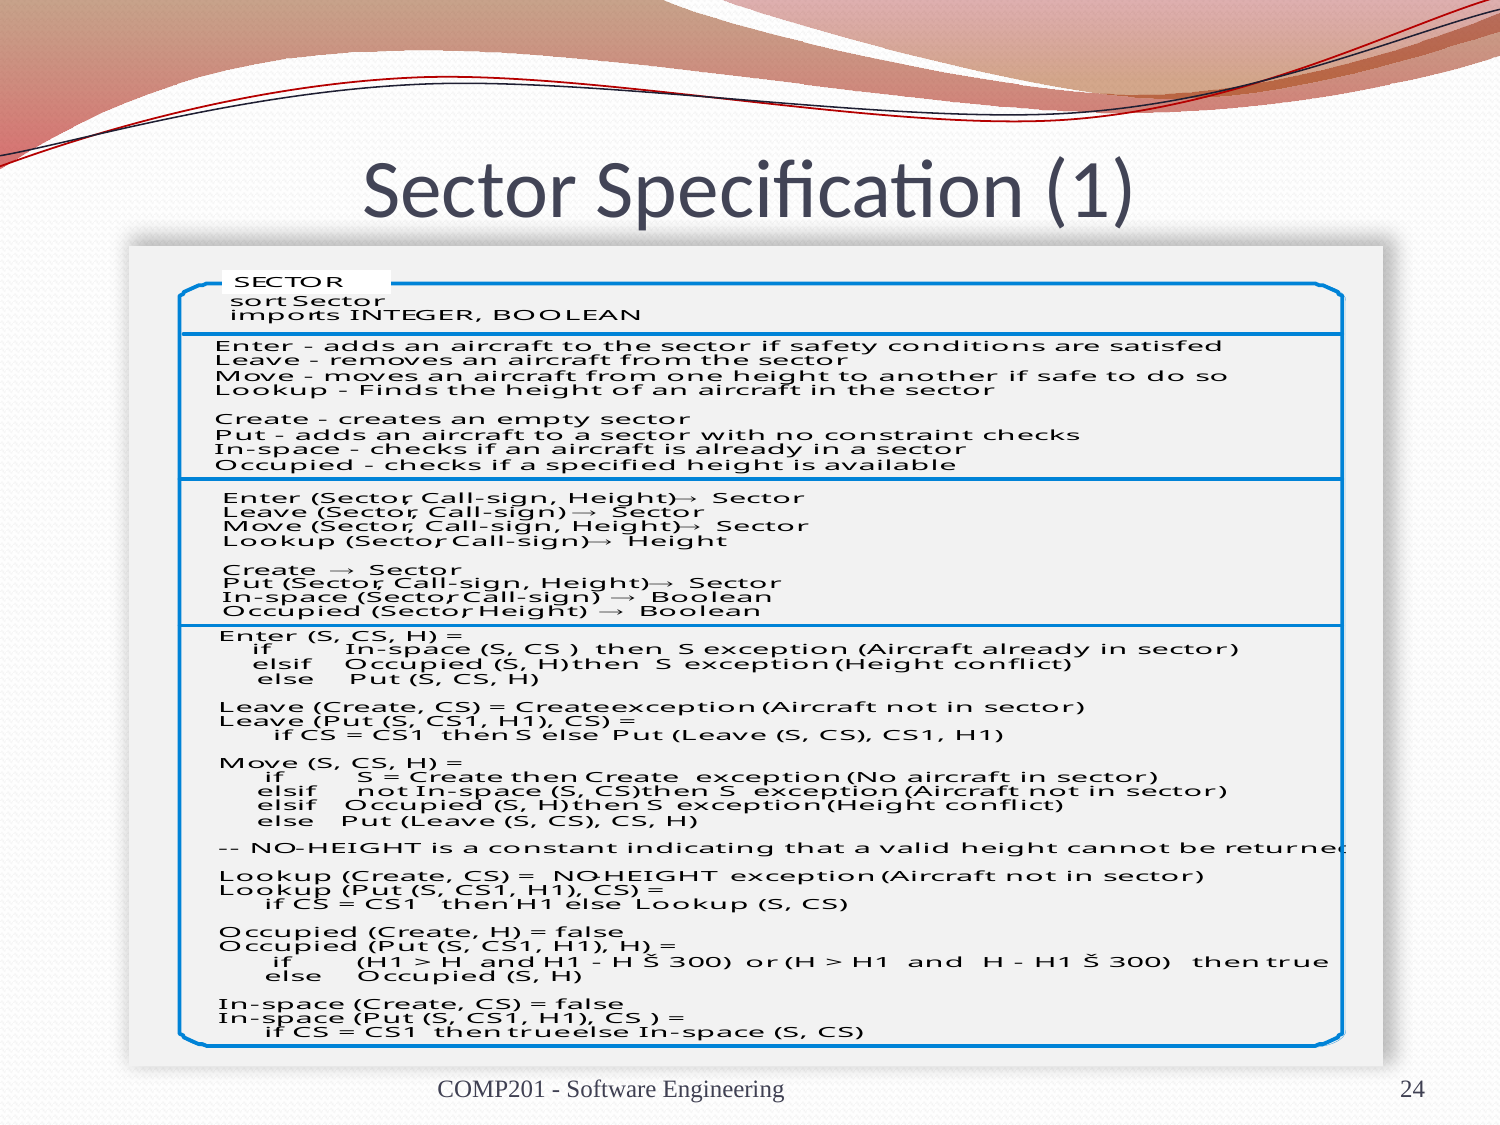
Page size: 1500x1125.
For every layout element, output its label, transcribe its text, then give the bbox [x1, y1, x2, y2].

slide_number 24 [1299, 1042, 1425, 1103]
title Sector Specification (1) [75, 115, 1425, 235]
picture [175, 269, 1347, 1055]
text_box [128, 246, 1383, 1067]
footer COMP201 - Software Engineering [437, 1069, 988, 1103]
